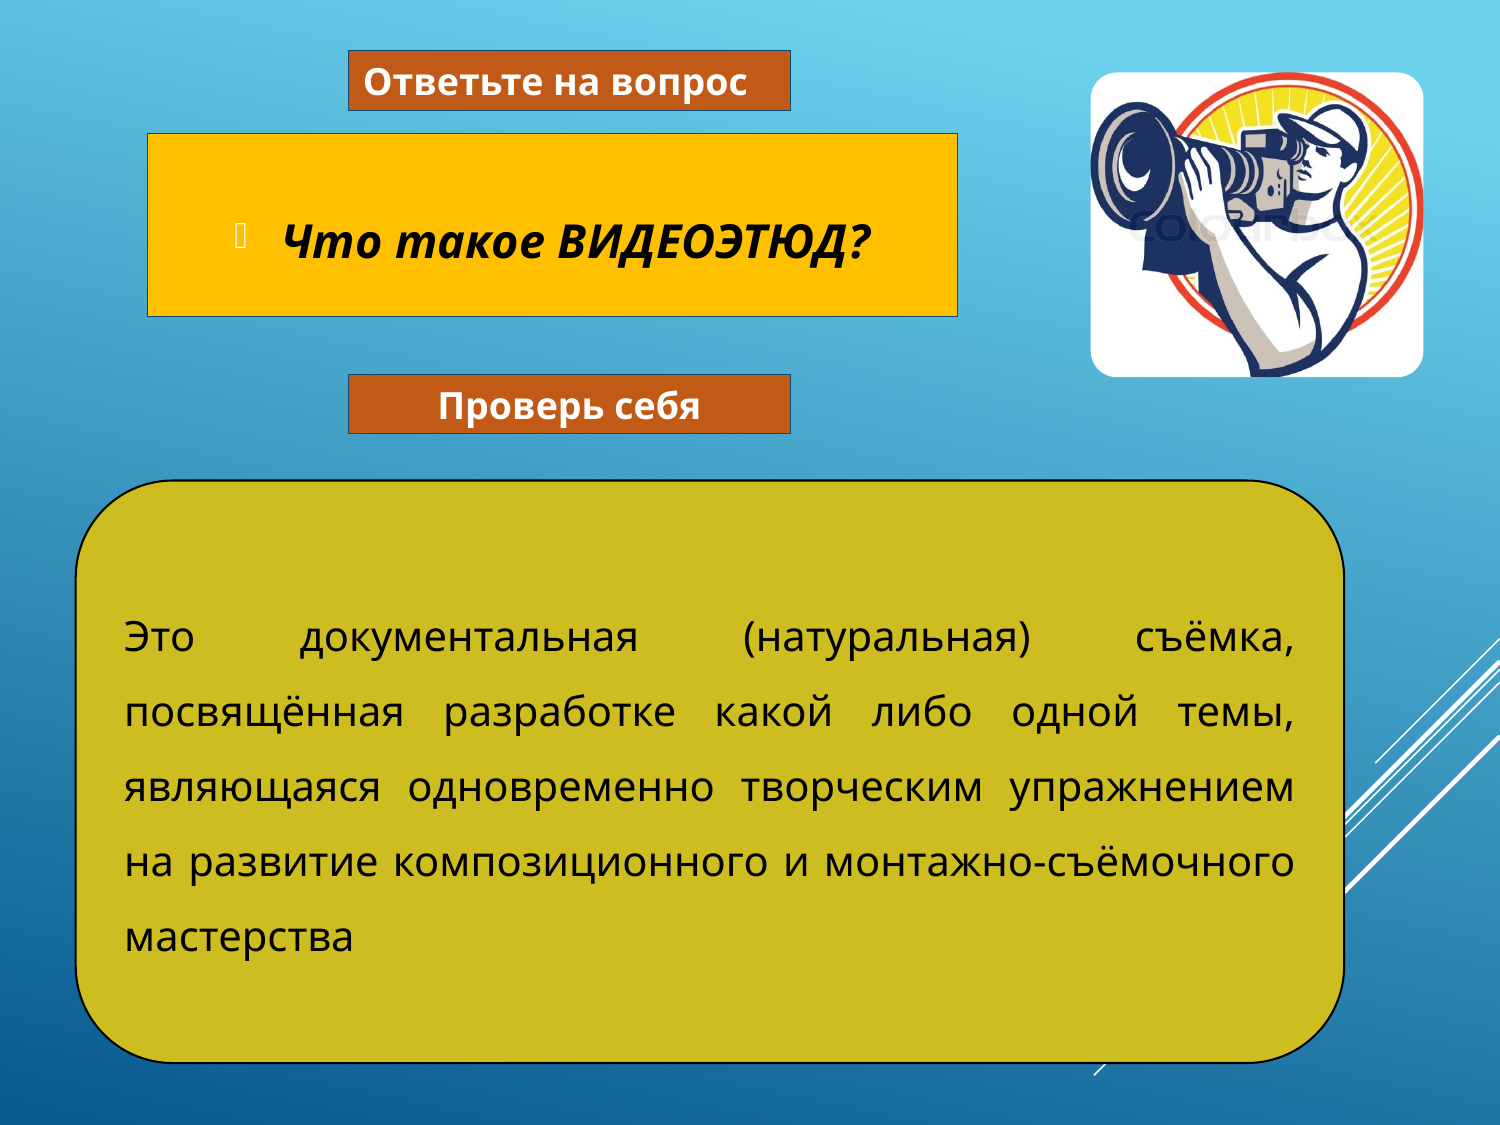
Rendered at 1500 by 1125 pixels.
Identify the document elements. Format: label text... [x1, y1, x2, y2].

text_box Ответьте на вопрос [348, 50, 791, 111]
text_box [75, 480, 1345, 1064]
picture [1090, 72, 1424, 378]
text_box Проверь себя [348, 374, 791, 434]
text_box Что такое ВИДЕОЭТЮД? [147, 133, 958, 317]
